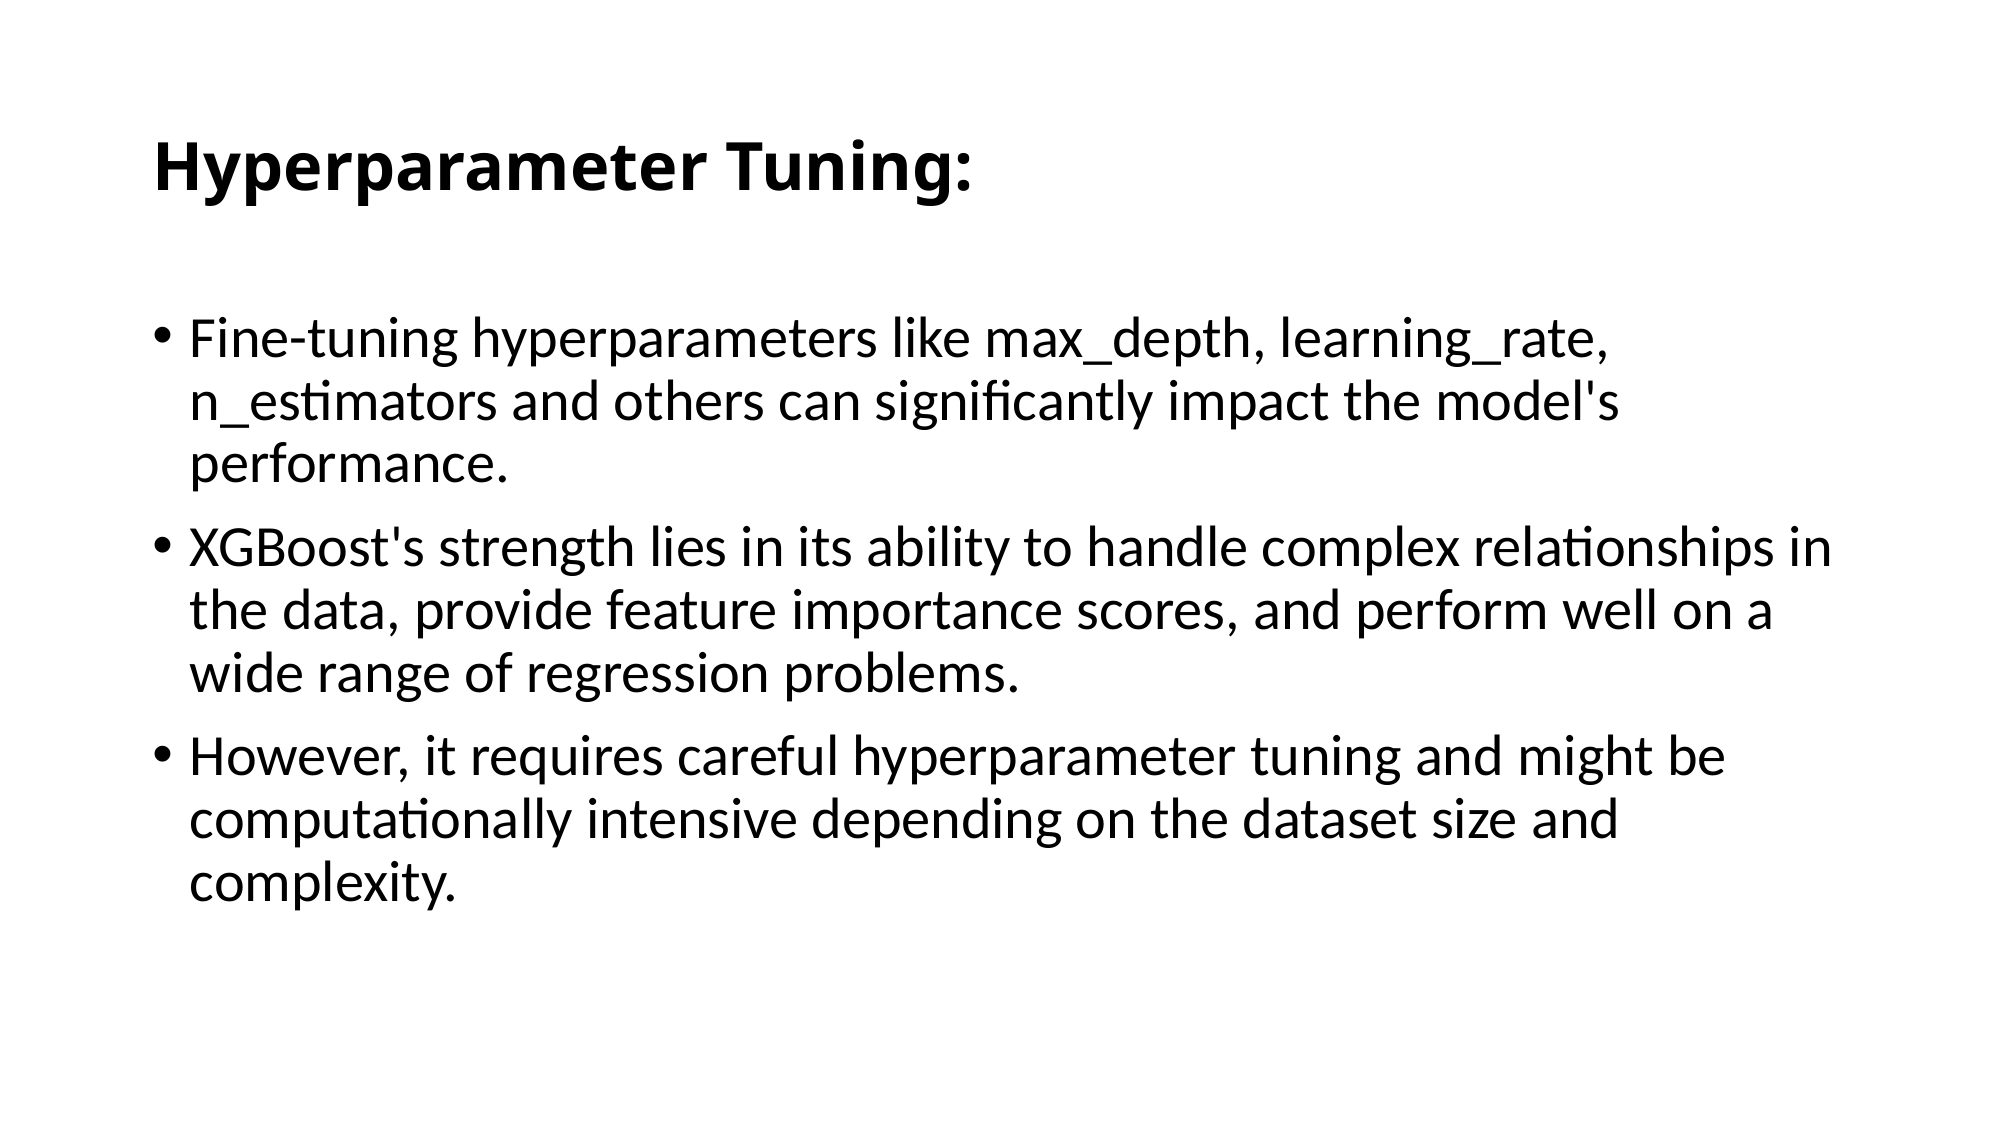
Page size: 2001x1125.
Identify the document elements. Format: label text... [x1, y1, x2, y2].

list Fine-tuning hyperparameters like max_depth, learning_rate, n_estimators and others can significantly impact the model's performance. XGBoost's strength lies in its ability to handle complex relationships in the data, provide feature importance scores, and perform well on a wide range of regression problems. However, it requires careful hyperparameter tuning and might be computationally intensive depending on the dataset size and complexity. [137, 299, 1863, 1014]
title Hyperparameter Tuning: [137, 59, 1863, 278]
